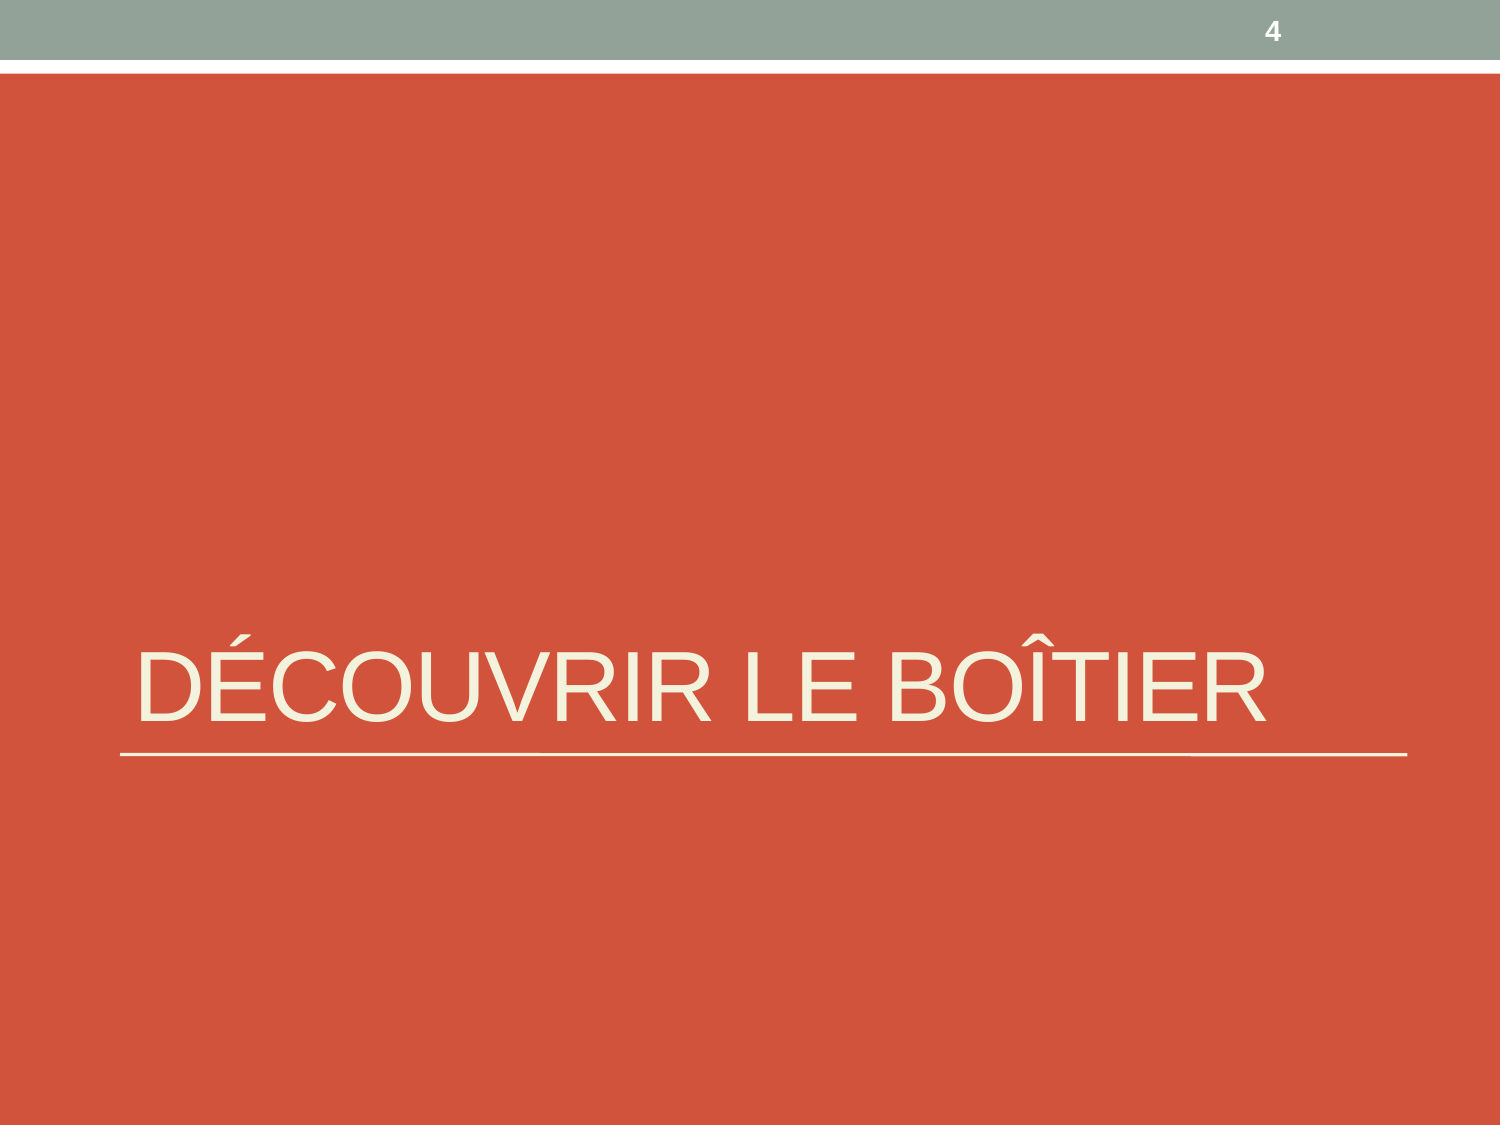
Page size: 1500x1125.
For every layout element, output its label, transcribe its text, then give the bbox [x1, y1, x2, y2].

slide_number 4 [1250, 3, 1425, 57]
title Découvrir le boîtier [118, 387, 1394, 749]
